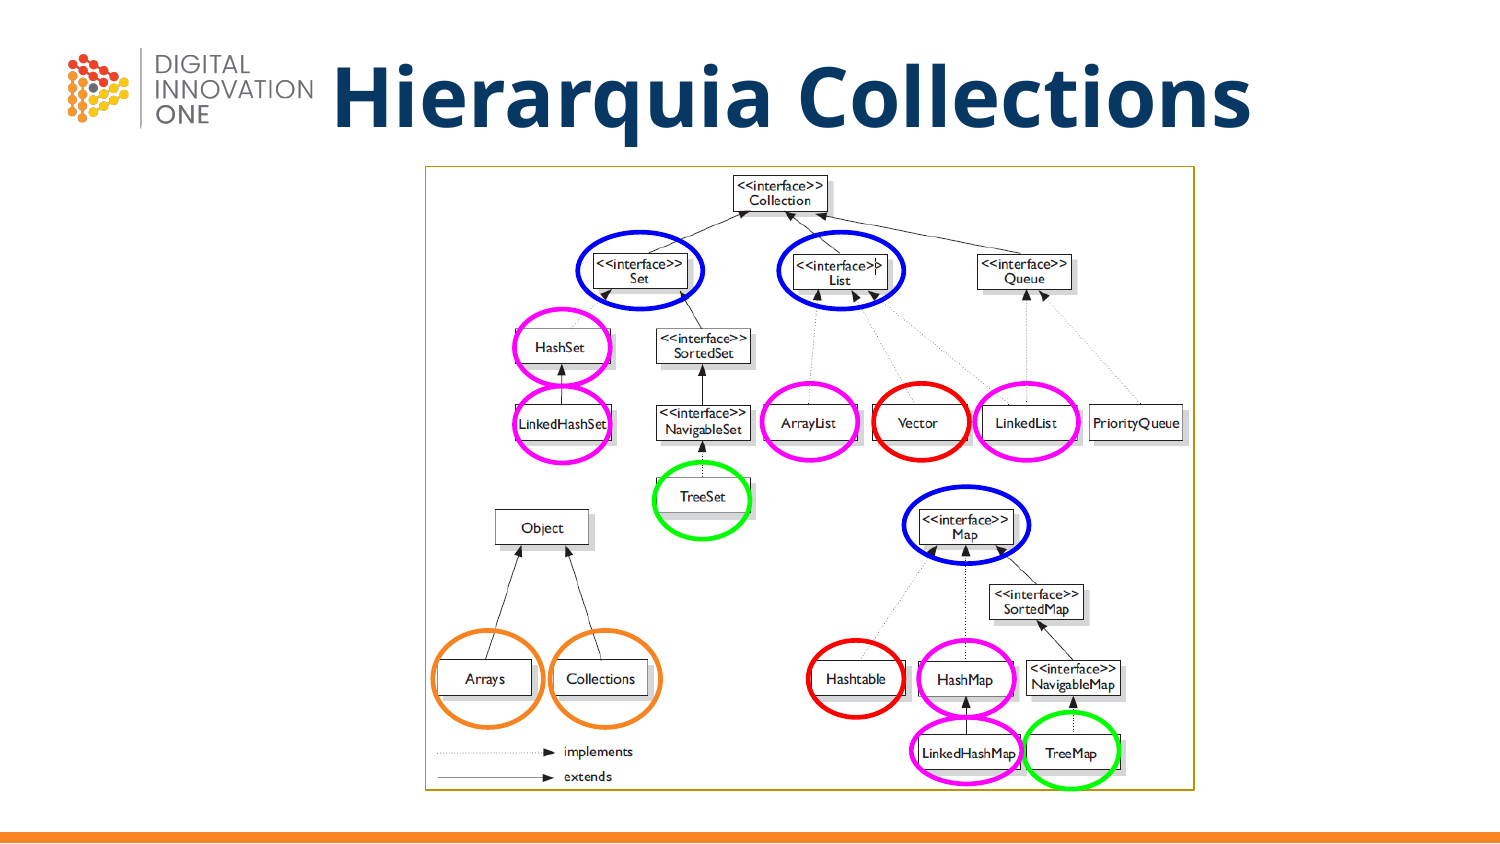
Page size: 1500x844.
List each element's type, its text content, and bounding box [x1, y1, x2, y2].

text_box [1446, 832, 1500, 843]
picture [426, 167, 1194, 790]
text_box [0, 832, 54, 843]
text_box [54, 692, 1446, 844]
subtitle Hierarquia Collections [334, 50, 1413, 137]
picture [50, 39, 331, 138]
